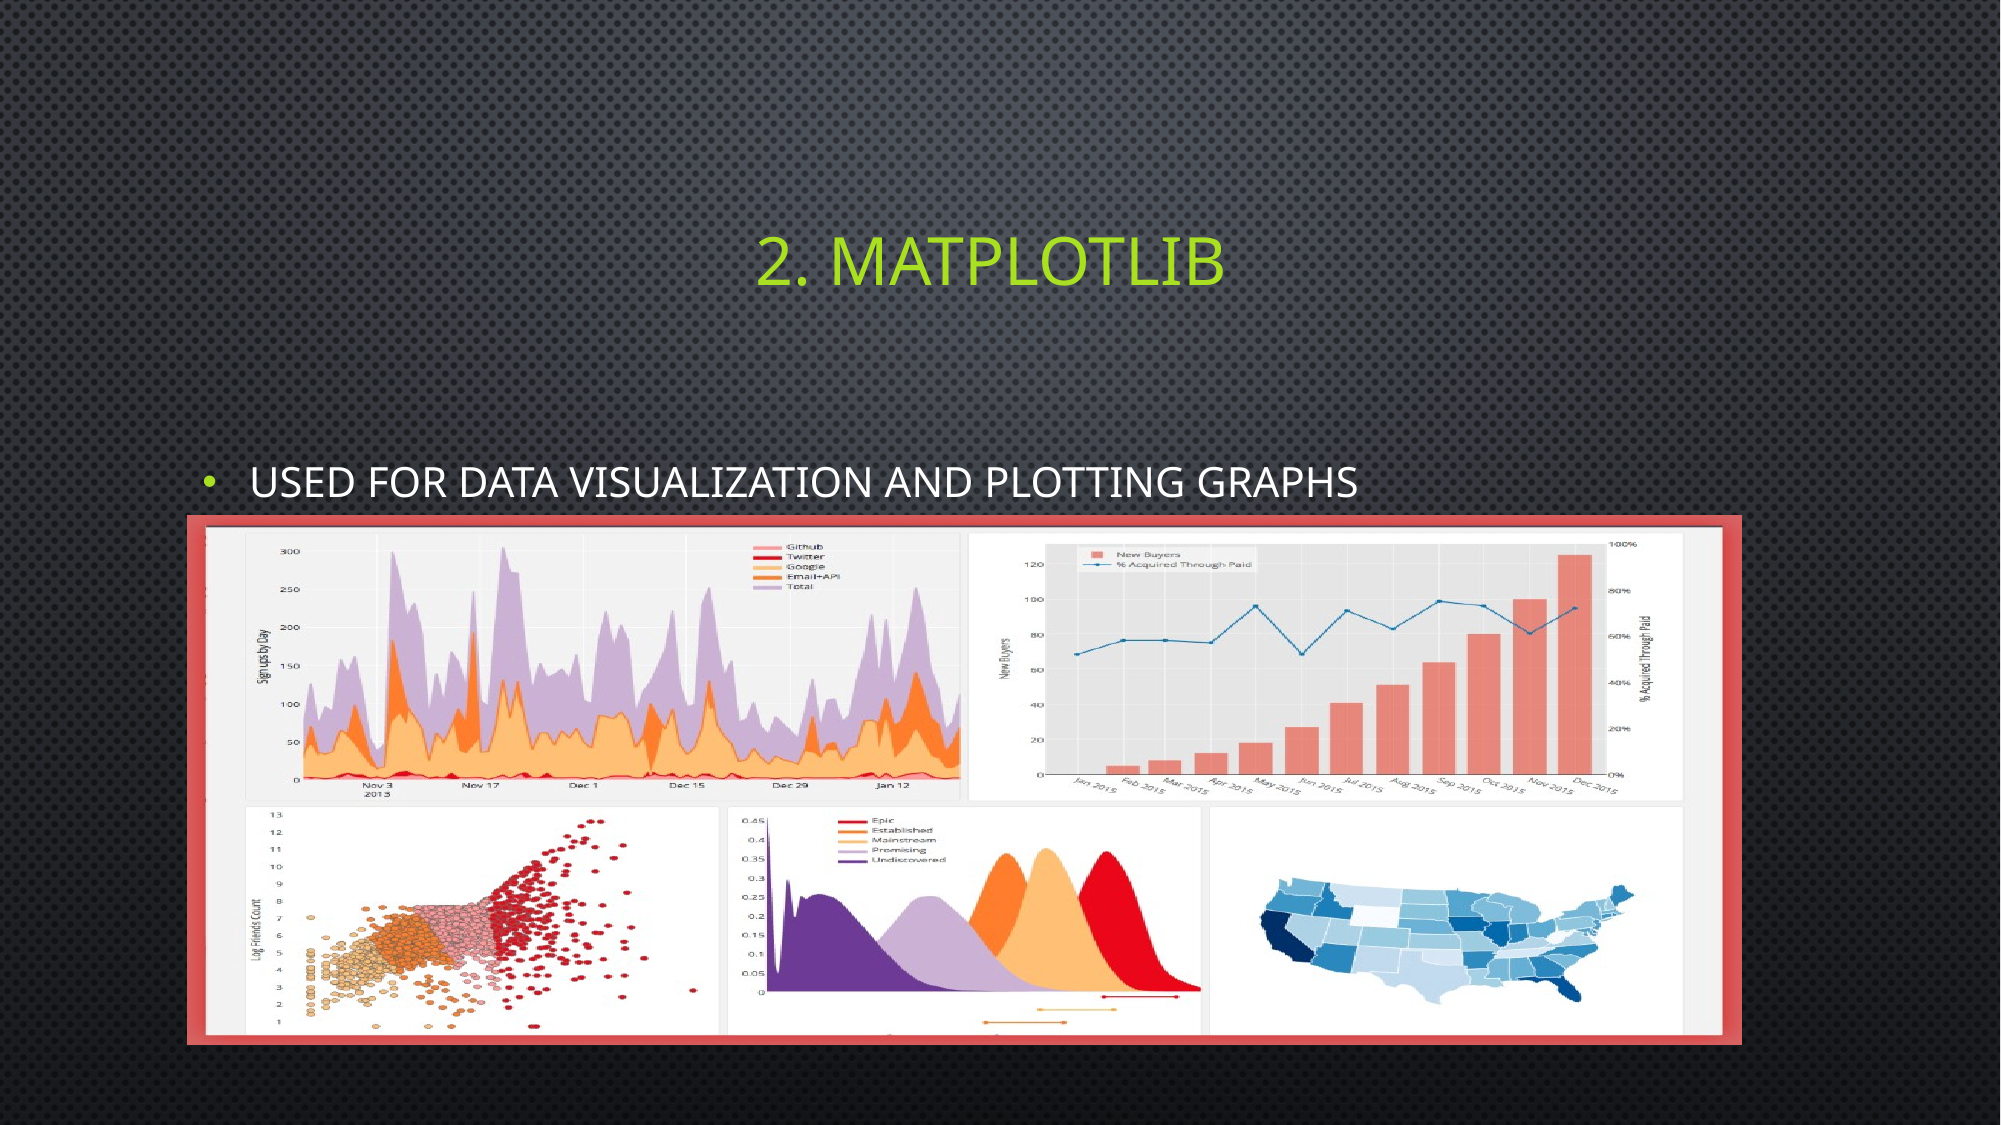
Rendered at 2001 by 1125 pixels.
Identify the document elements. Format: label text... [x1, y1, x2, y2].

list Used for data visualization and plotting graphs [187, 437, 1813, 950]
picture [186, 515, 1743, 1045]
title 2. matplotlib [187, 99, 1813, 418]
